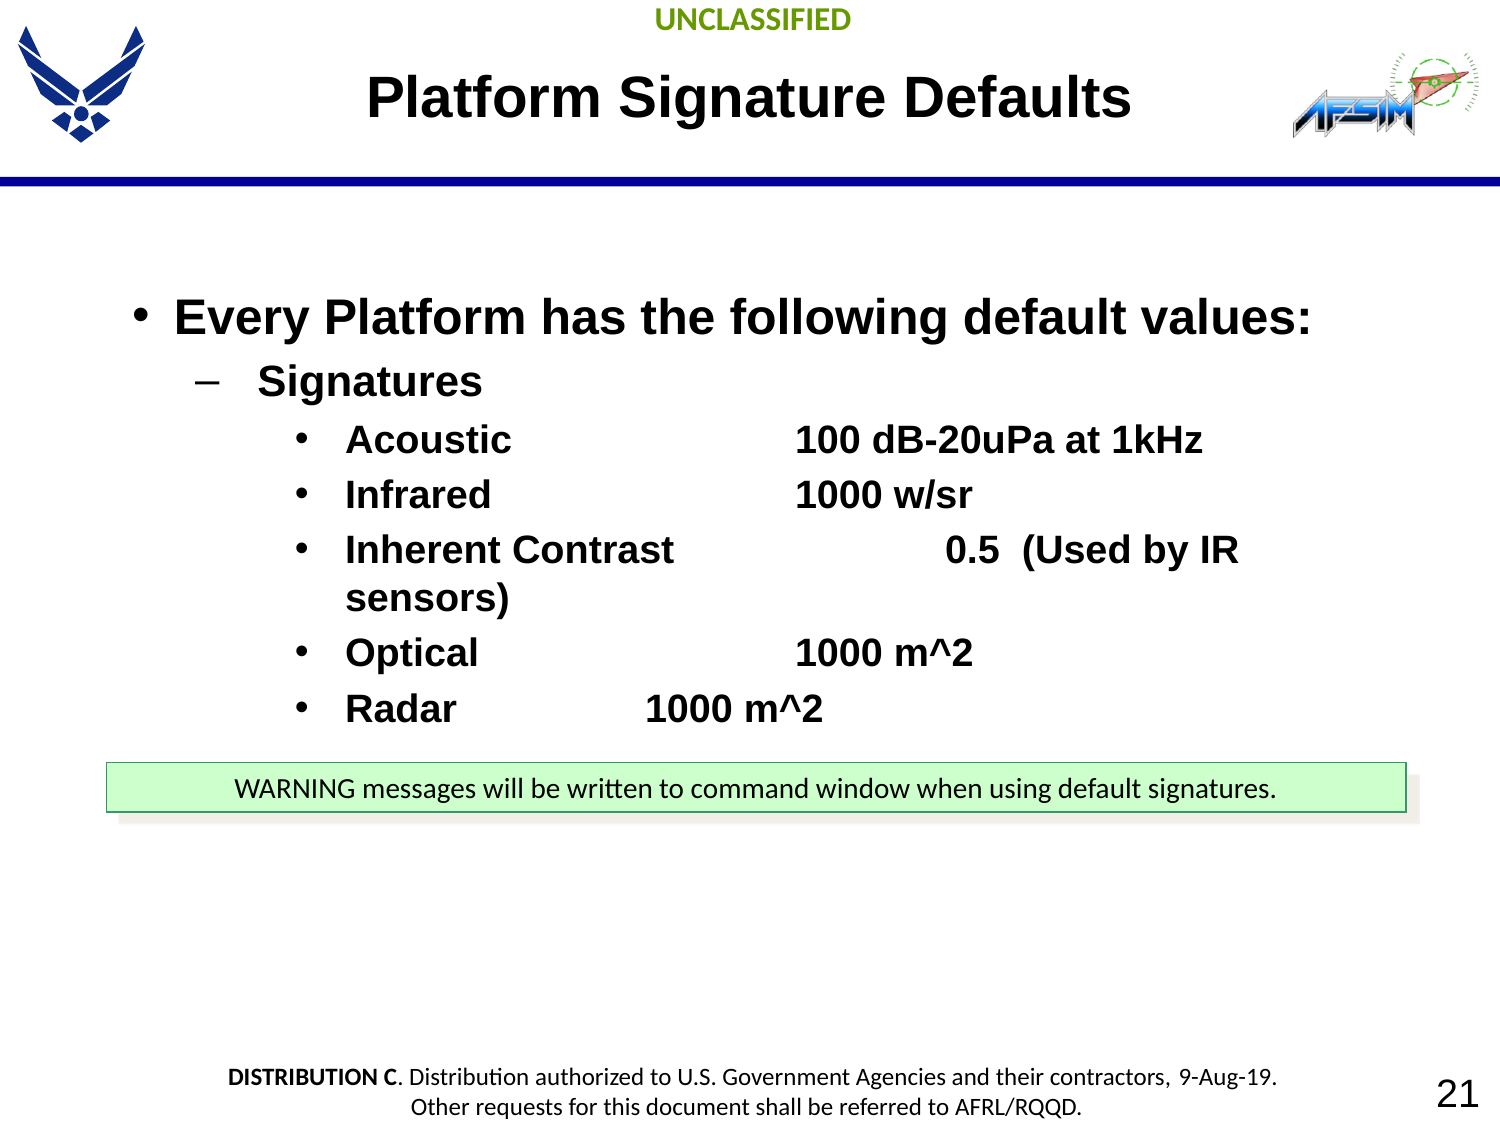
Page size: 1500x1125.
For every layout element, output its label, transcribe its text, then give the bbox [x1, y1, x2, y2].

picture [1294, 42, 1490, 145]
title Platform Signature Defaults [206, 0, 1294, 188]
text_box WARNING messages will be written to command window when using default signatures. [106, 762, 1406, 813]
list Every Platform has the following default values: Signatures Acoustic 100 dB-20uPa at 1kHz Infrared 1000 w/sr Inherent Contrast 0.5 (Used by IR sensors) Optical 1000 m^2 Radar 1000 m^2 [75, 262, 1425, 1005]
